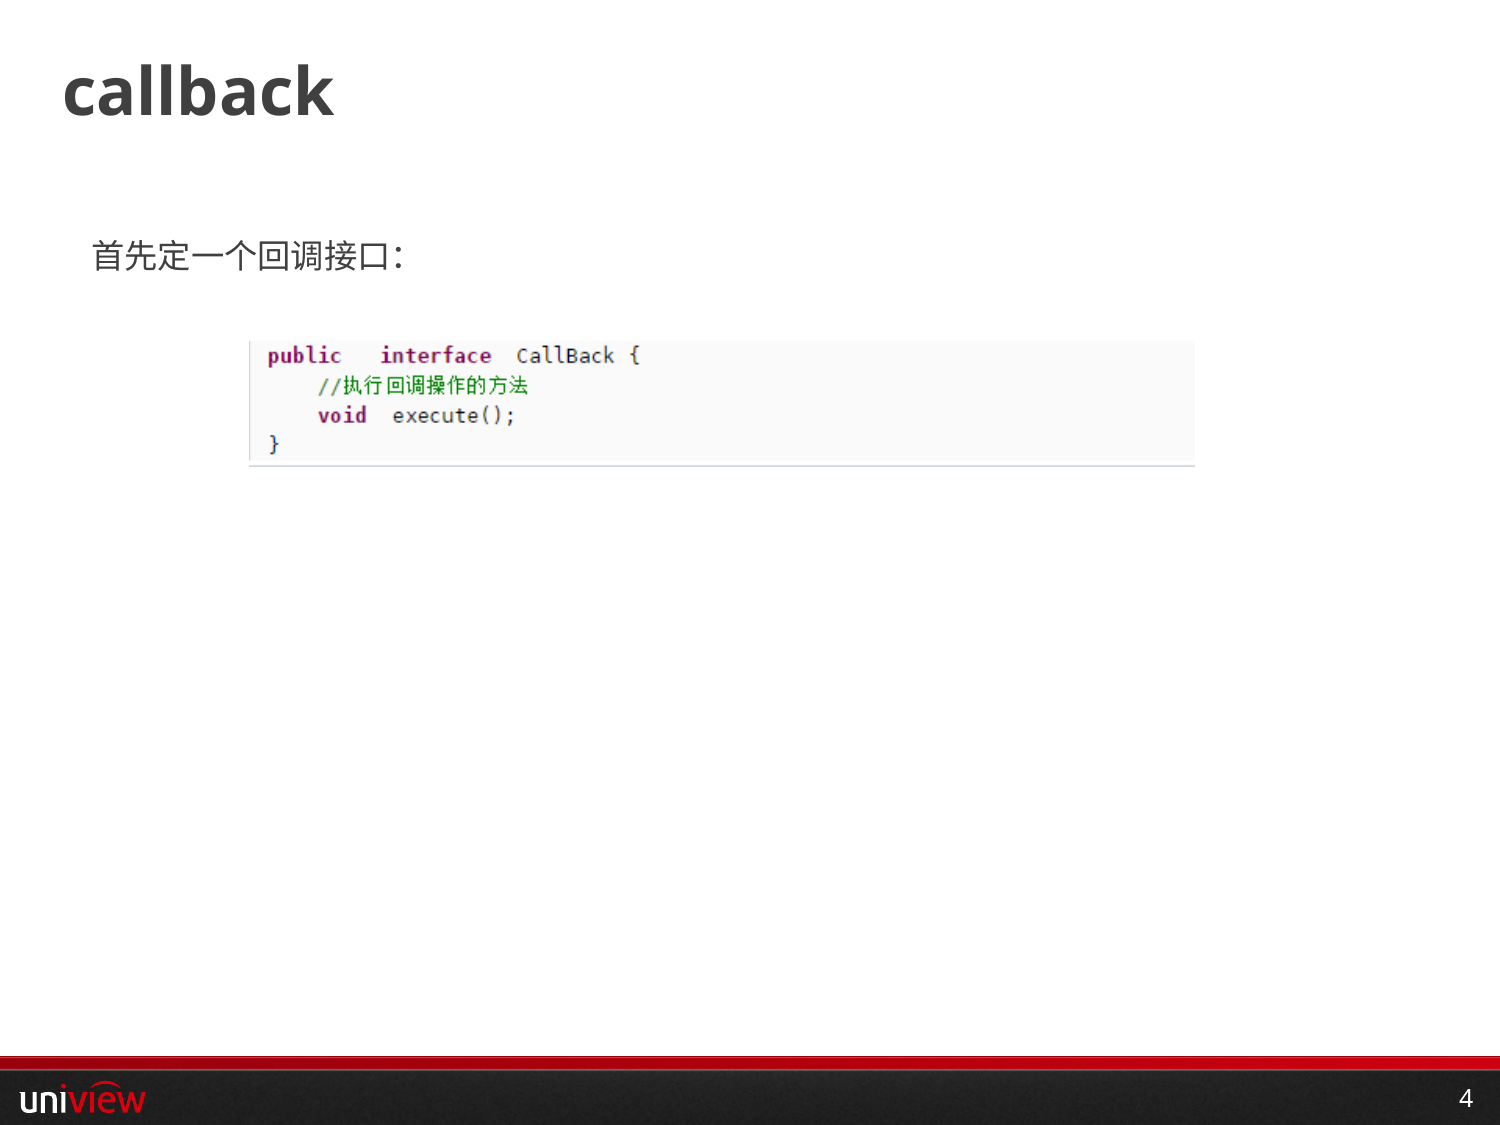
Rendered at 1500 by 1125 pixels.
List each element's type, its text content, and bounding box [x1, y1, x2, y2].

picture [0, 1056, 1500, 1125]
picture [249, 337, 1196, 467]
title callback [47, 41, 1398, 148]
list 首先定一个回调接口： [76, 208, 1436, 941]
